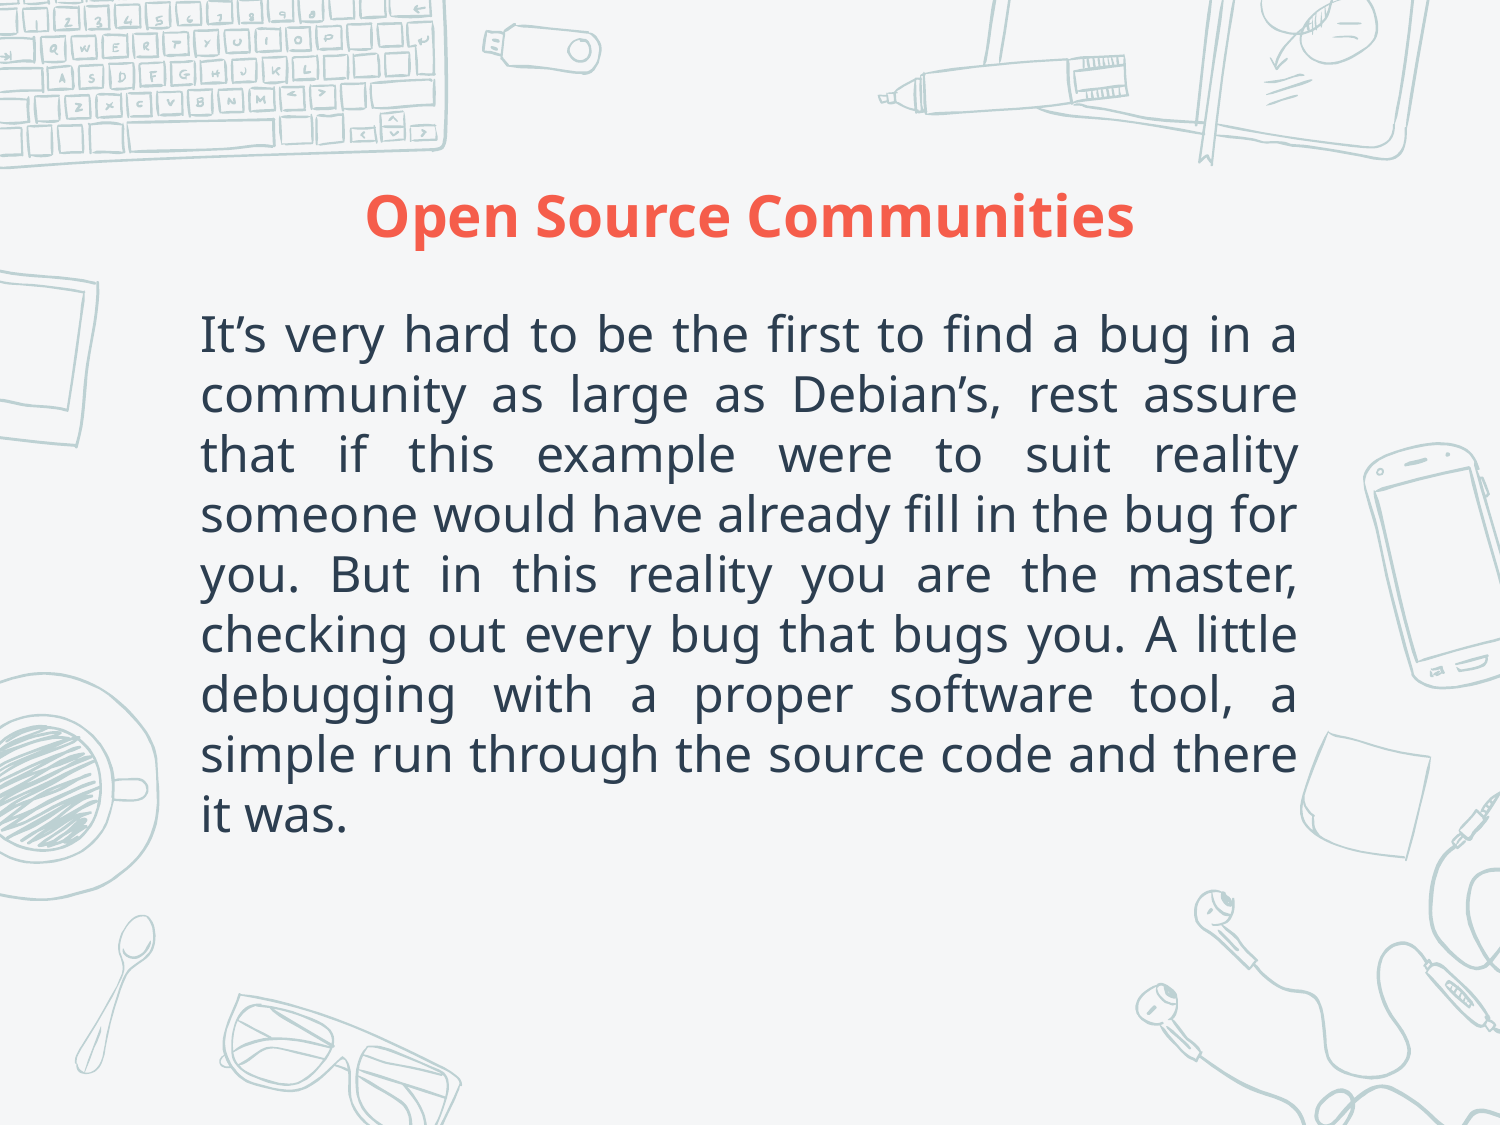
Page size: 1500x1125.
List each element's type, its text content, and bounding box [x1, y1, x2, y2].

title Open Source Communities [185, 136, 1315, 264]
list It’s very hard to be the first to find a bug in a community as large as Debian’s, rest assure that if this example were to suit reality someone would have already fill in the bug for you. But in this reality you are the master, checking out every bug that bugs you. A little debugging with a proper software tool, a simple run through the source code and there it was. [185, 287, 1315, 1053]
